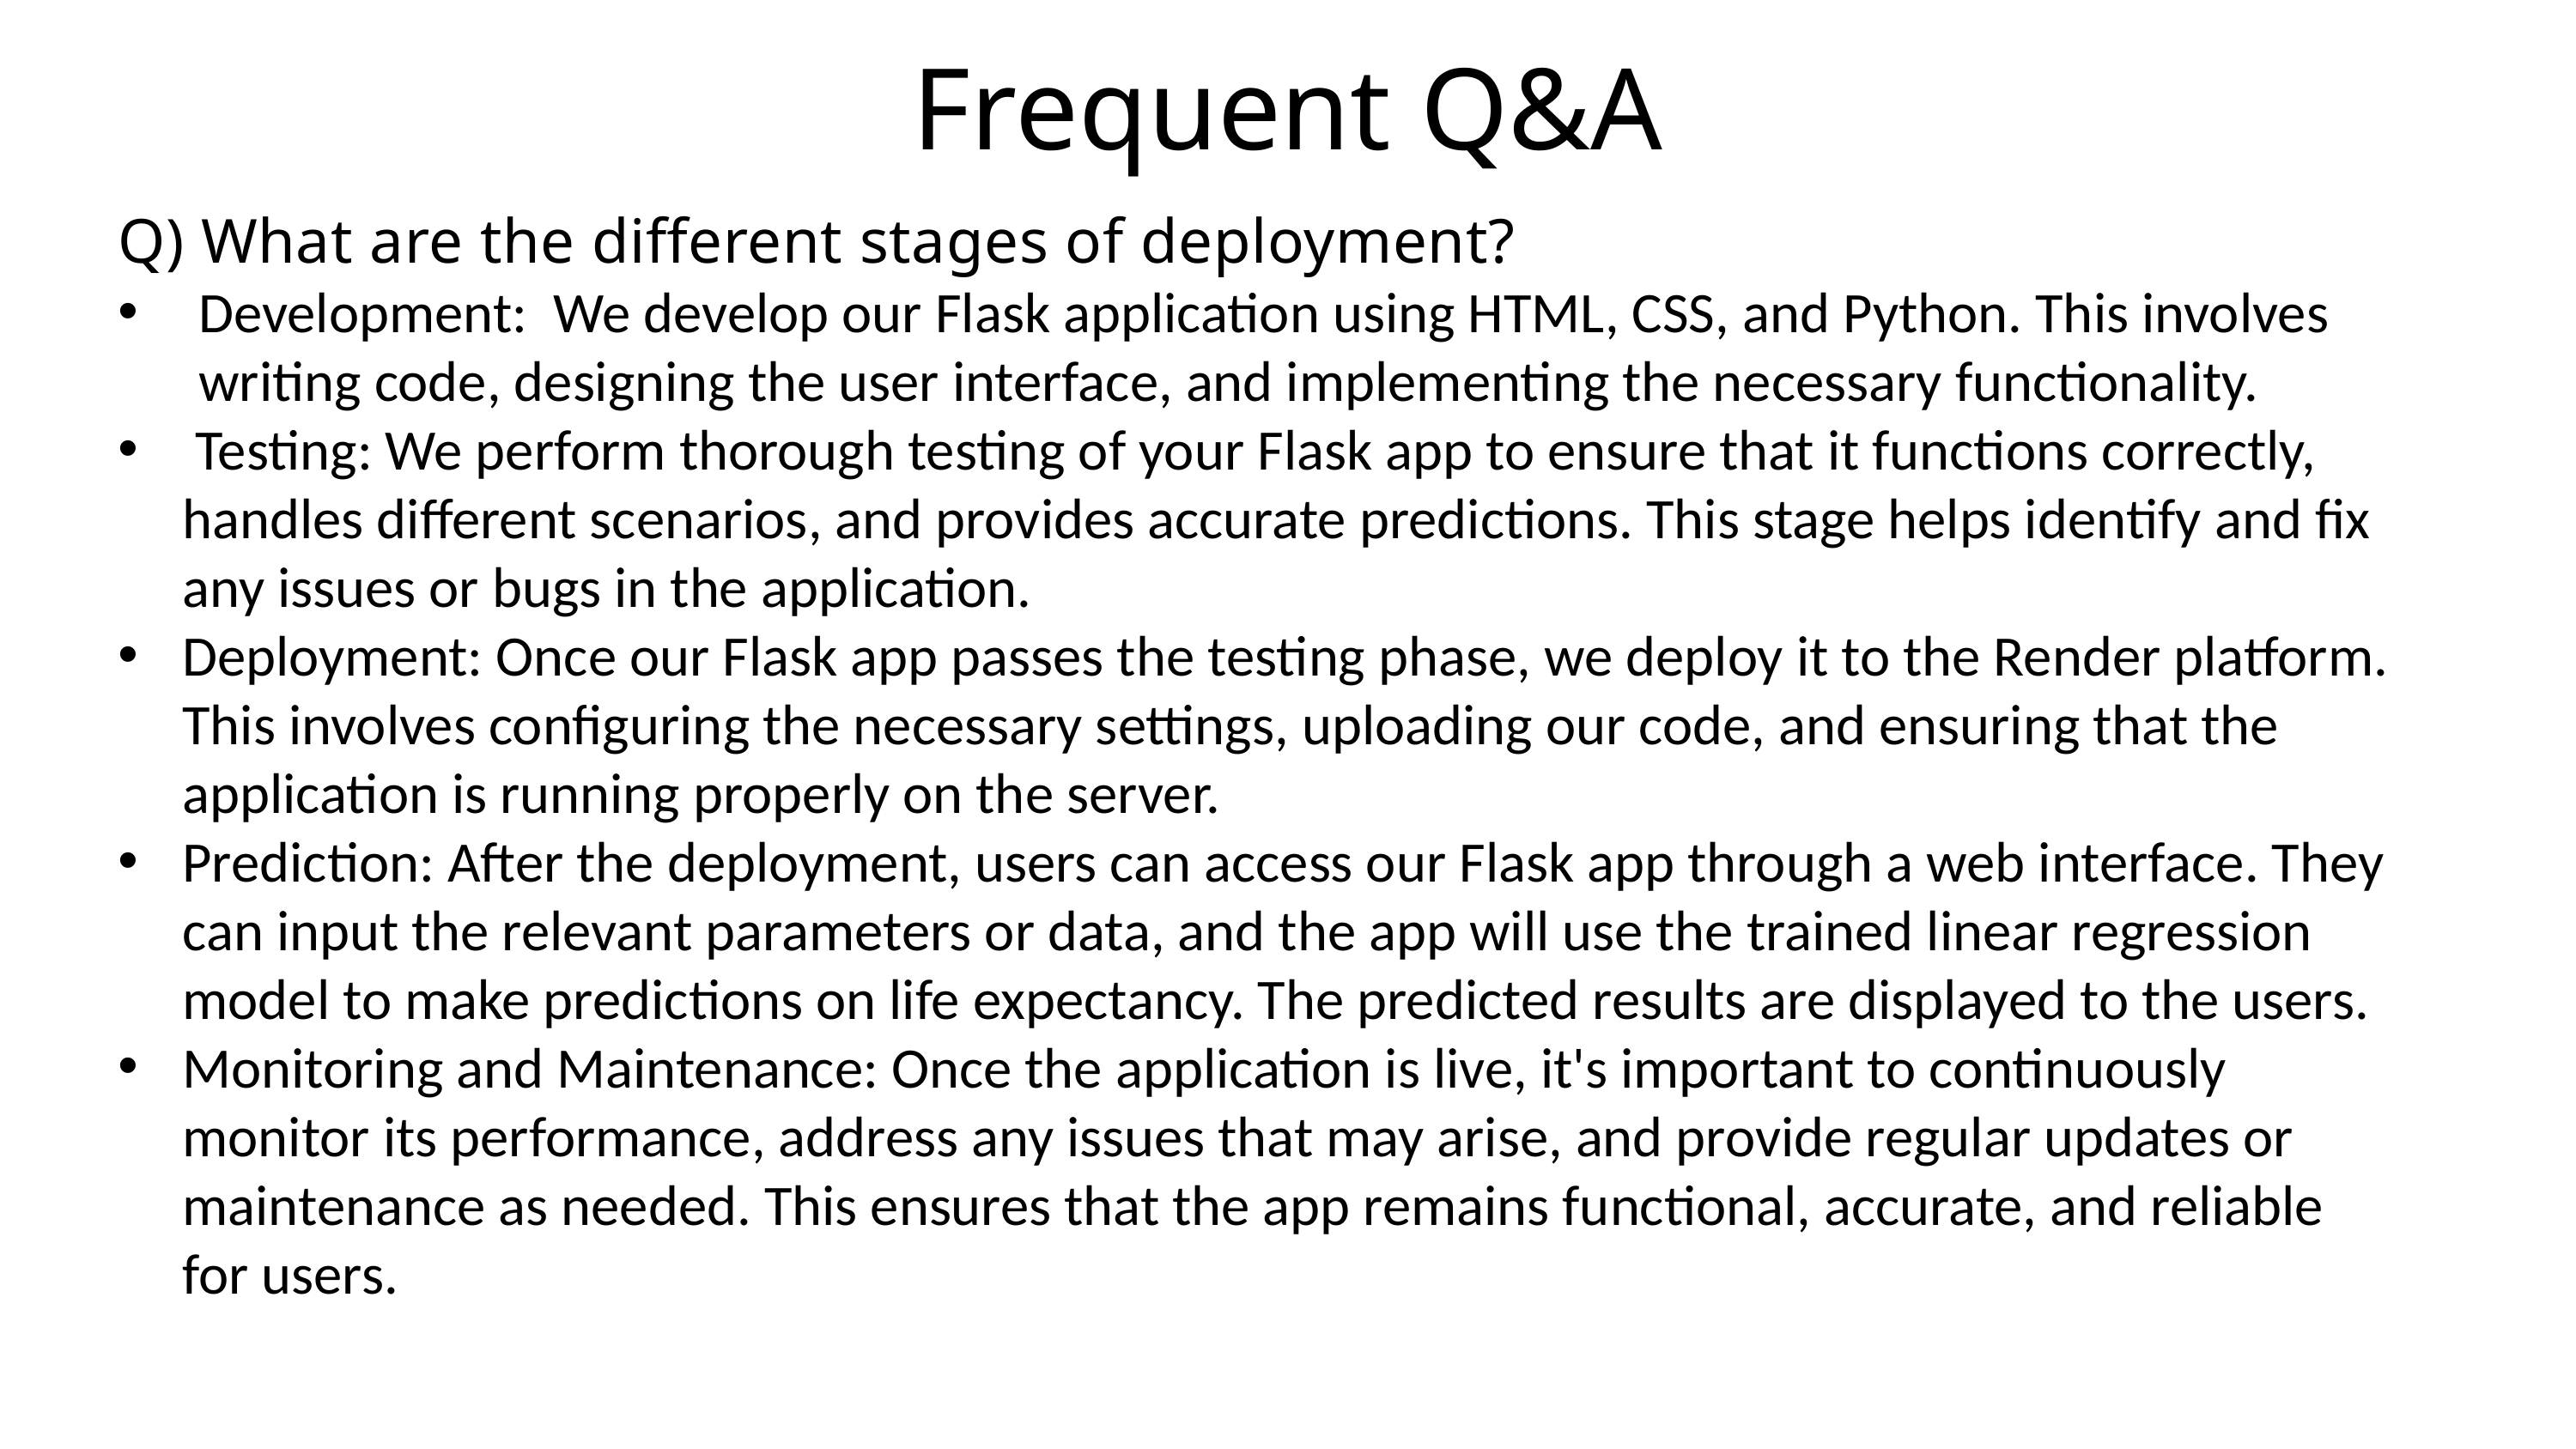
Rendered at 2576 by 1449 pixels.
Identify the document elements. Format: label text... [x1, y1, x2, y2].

text_box Frequent Q&A [144, 48, 2432, 173]
text_box Q) What are the different stages of deployment? Development: We develop our Flask application using HTML, CSS, and Python. This involves writing code, designing the user interface, and implementing the necessary functionality. Testing: We perform thorough testing of your Flask app to ensure that it functions correctly, handles different scenarios, and provides accurate predictions. This stage helps identify and fix any issues or bugs in the application. Deployment: Once our Flask app passes the testing phase, we deploy it to the Render platform. This involves configuring the necessary settings, uploading our code, and ensuring that the application is running properly on the server. Prediction: After the deployment, users can access our Flask app through a web interface. They can input the relevant parameters or data, and the app will use the trained linear regression model to make predictions on life expectancy. The predicted results are displayed to the users. Monitoring and Maintenance: Once the application is live, it's important to continuously monitor its performance, address any issues that may arise, and provide regular updates or maintenance as needed. This ensures that the app remains functional, accurate, and reliable for users. [118, 198, 2404, 1397]
